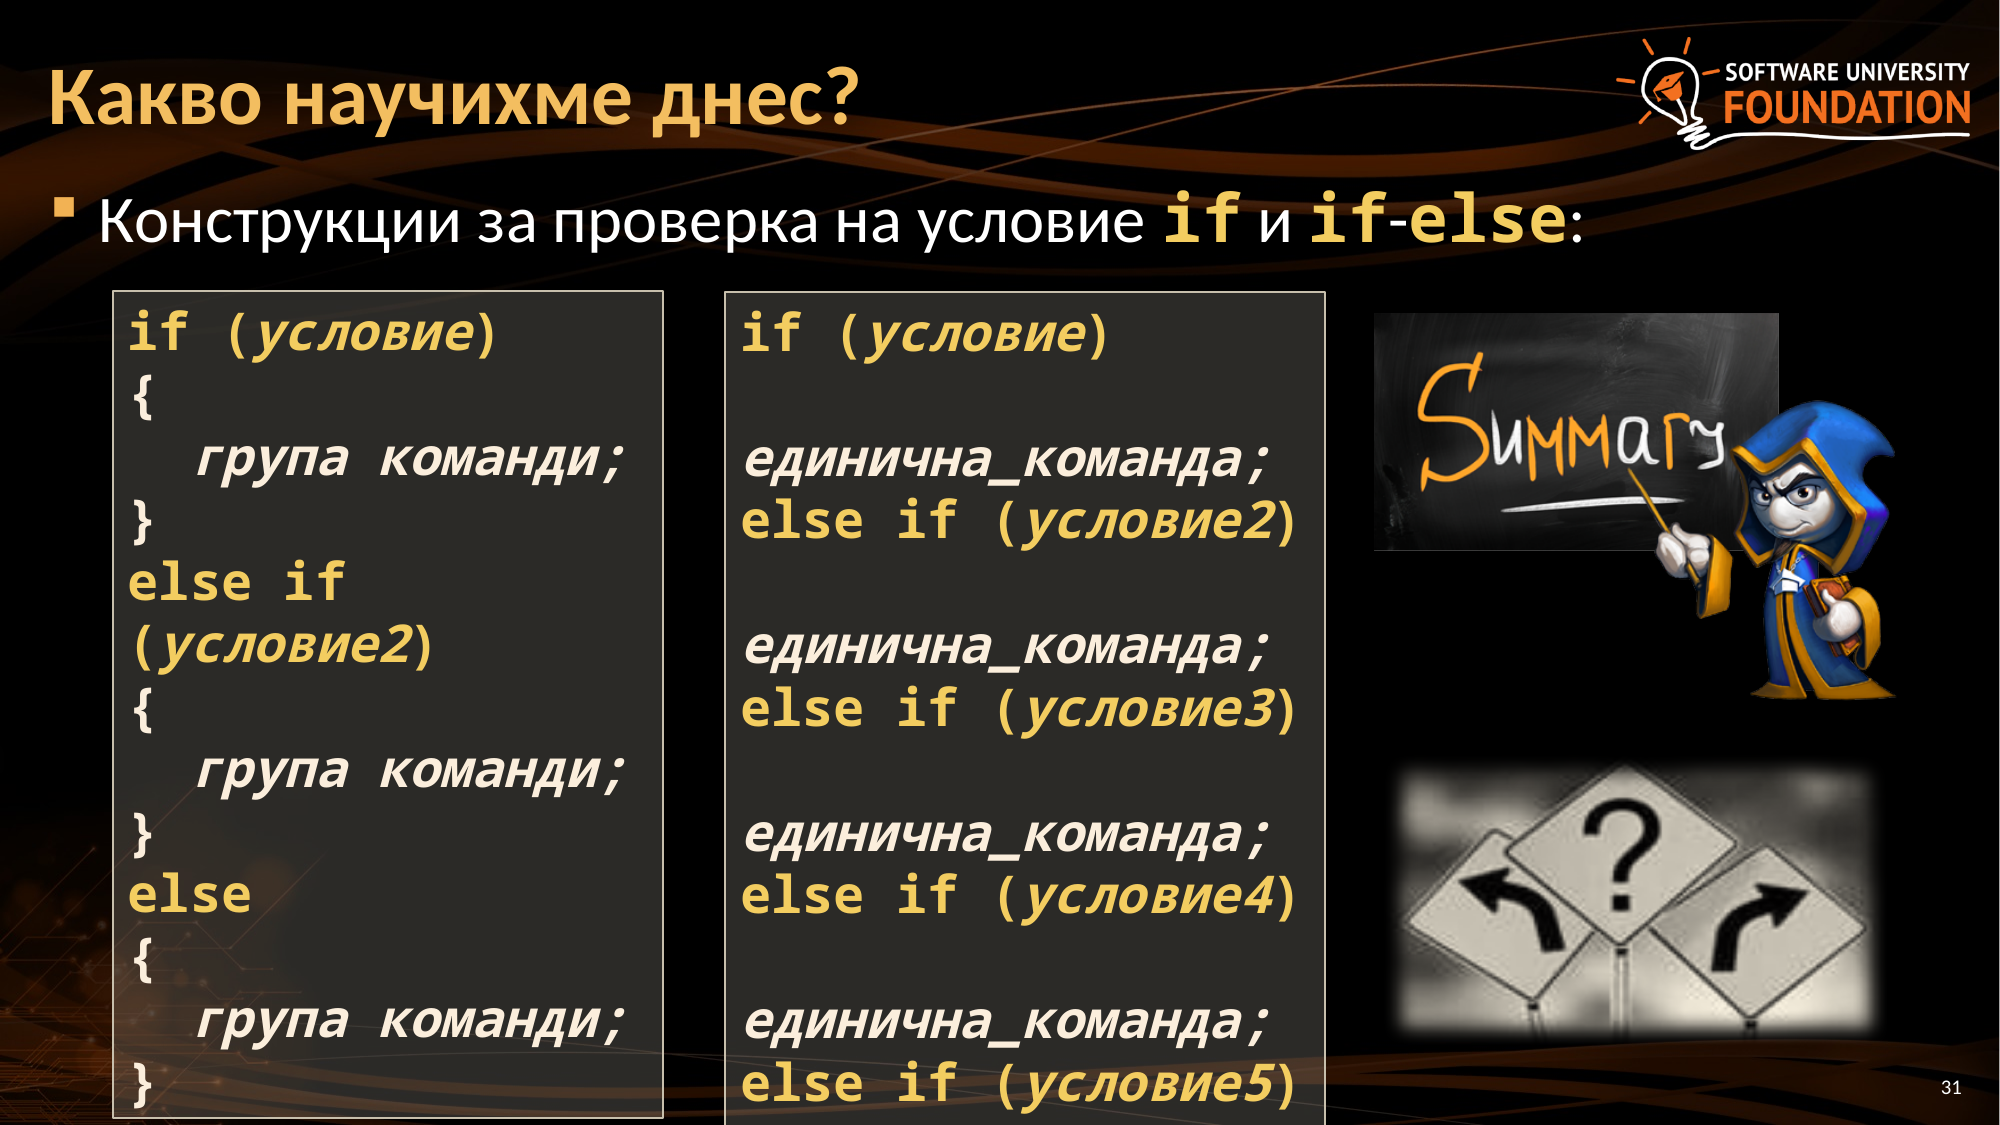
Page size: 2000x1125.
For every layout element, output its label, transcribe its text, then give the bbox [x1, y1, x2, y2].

text_box if (условие) единична_команда; else if (условие2) единична_команда; else if (условие3) единична_команда; else if (условие4) единична_команда; else if (условие5) единична_команда; else единична_команда; [725, 291, 1325, 1125]
picture [1382, 753, 1889, 1046]
text_box if (условие) { група команди; } else if (условие2) { група команди; } else { група команди; } [112, 290, 663, 1118]
picture [1374, 313, 1898, 702]
picture [0, 0, 2000, 1125]
slide_number 31 [1897, 1080, 1968, 1103]
list Конструкции за проверка на условие if и if-else: [31, 166, 1968, 1080]
title Какво научихме днес? [30, 6, 1602, 189]
